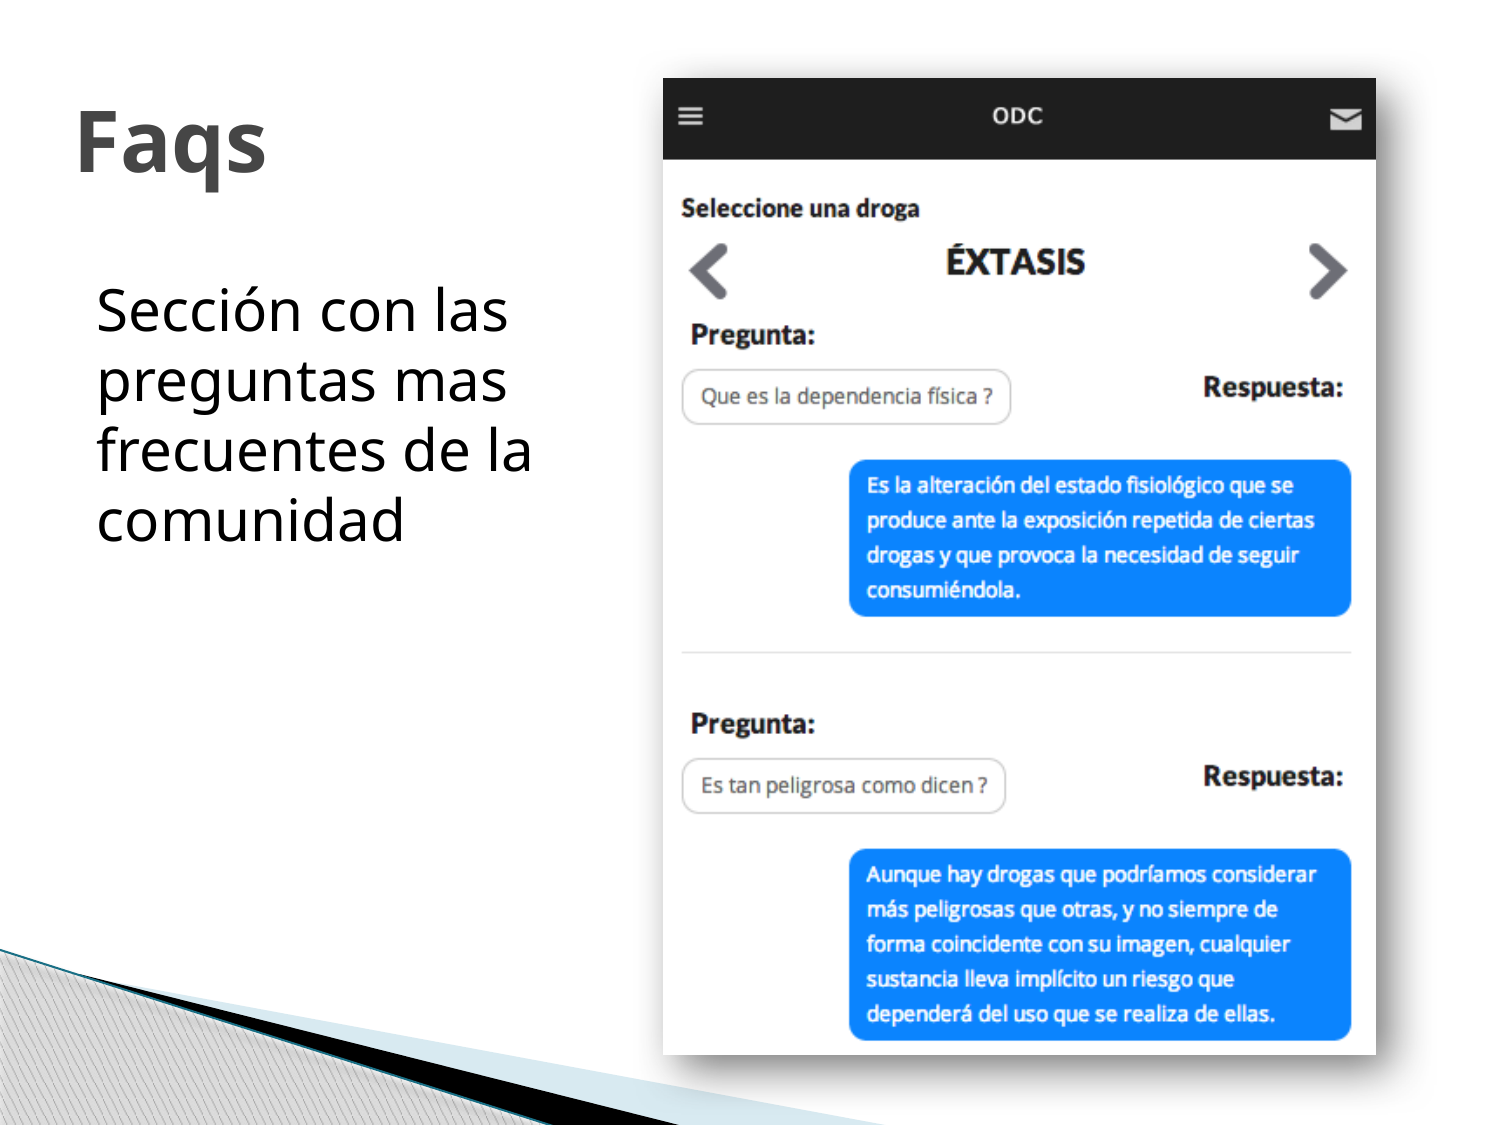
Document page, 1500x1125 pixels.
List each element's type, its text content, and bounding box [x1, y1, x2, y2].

title Faqs [58, 45, 1409, 233]
text_box Sección con las preguntas mas frecuentes de la comunidad [82, 265, 645, 560]
picture [662, 77, 1377, 1055]
